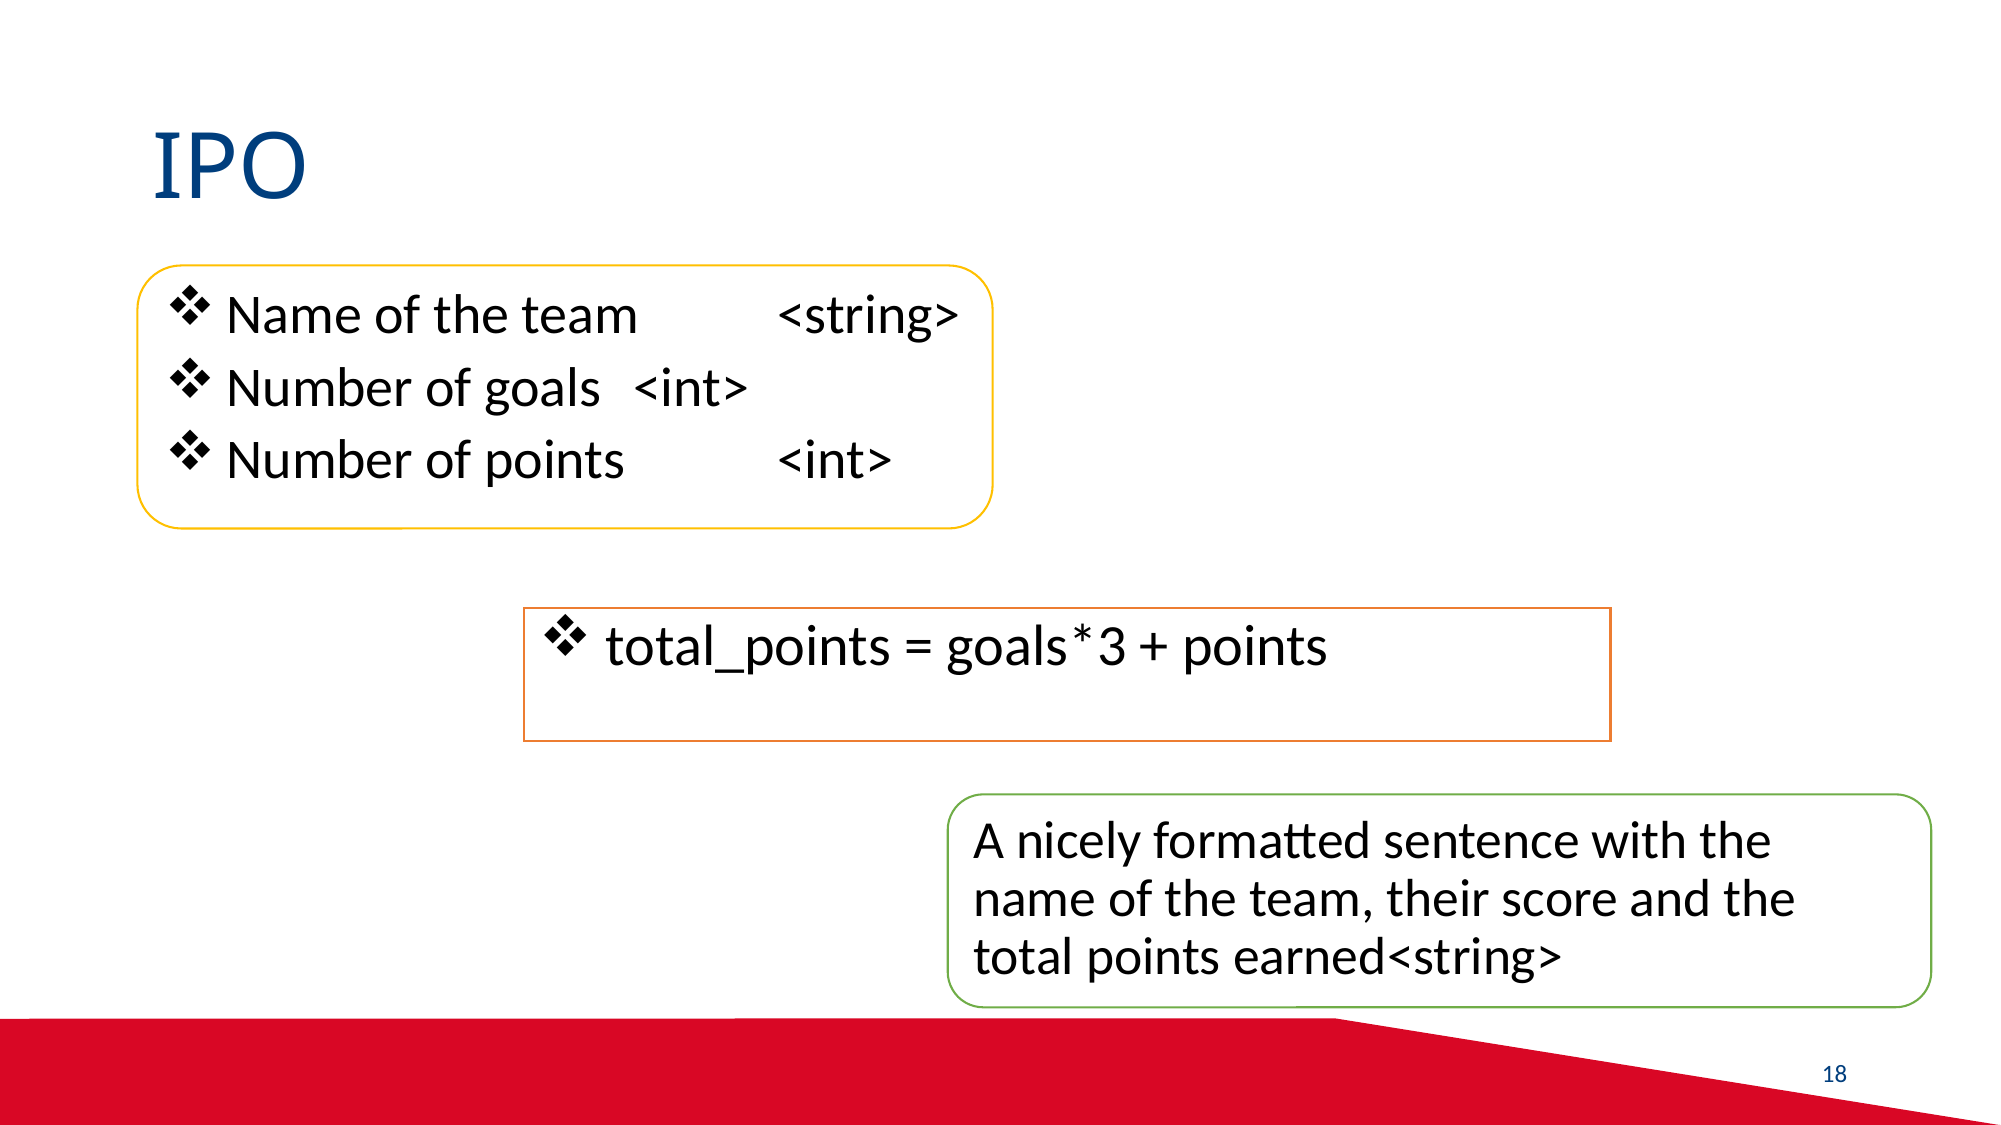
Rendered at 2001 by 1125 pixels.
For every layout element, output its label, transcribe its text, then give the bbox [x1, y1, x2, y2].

list total_points = goals*3 + points [523, 607, 1612, 742]
text_box A nicely formatted sentence with the name of the team, their score and the total points earned <string> [946, 793, 1933, 1009]
text_box Name of the team <string> Number of goals <int> Number of points <int> [136, 264, 994, 530]
title IPO [137, 59, 1863, 278]
slide_number 18 [1412, 1042, 1863, 1103]
